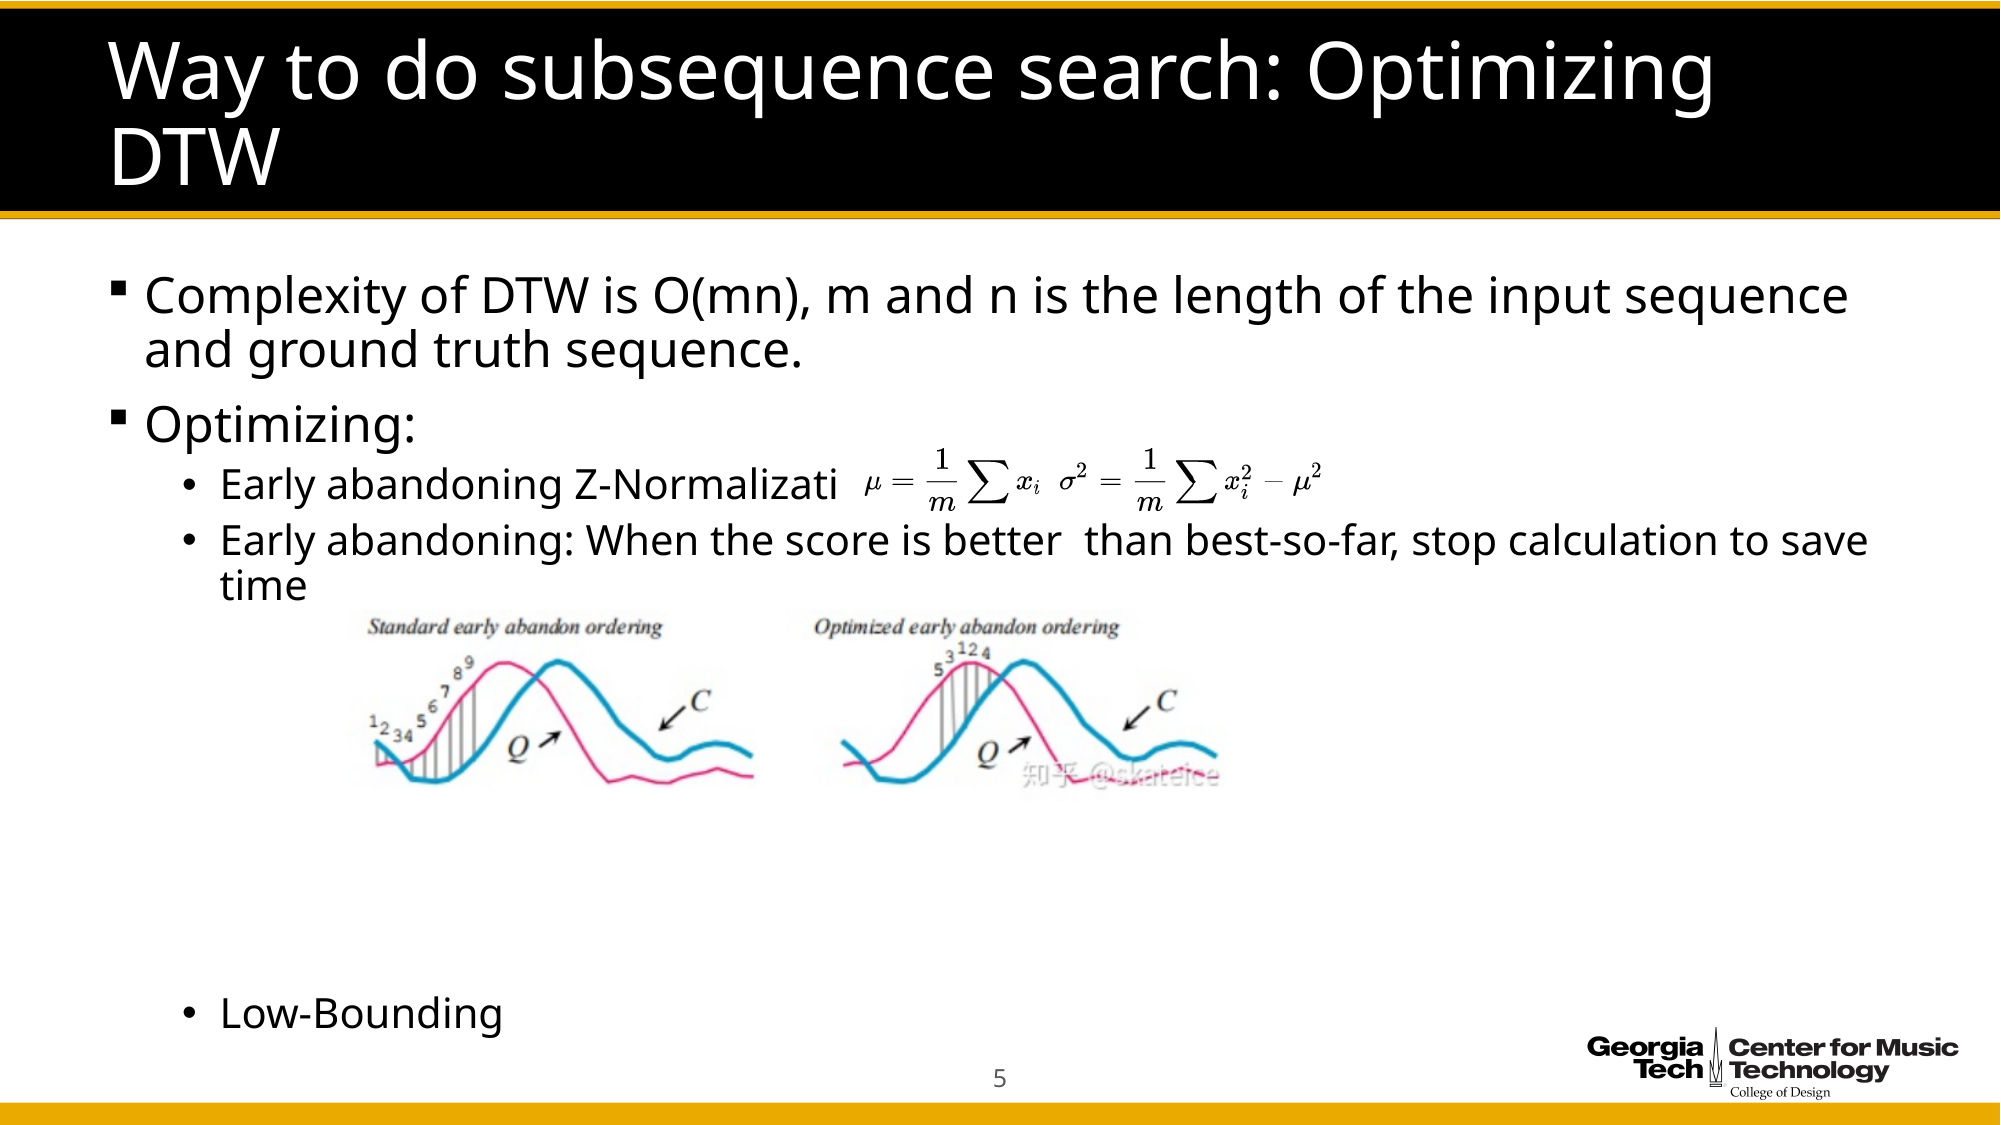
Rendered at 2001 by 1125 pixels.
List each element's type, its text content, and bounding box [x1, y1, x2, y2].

title Way to do subsequence search: Optimizing DTW [92, 21, 1908, 211]
picture [1587, 1027, 1959, 1100]
picture [309, 578, 1260, 825]
picture [837, 424, 1352, 516]
list Complexity of DTW is O(mn), m and n is the length of the input sequence and ground truth sequence. Optimizing: Early abandoning Z-Normalization Early abandoning: When the score is better than best-so-far, stop calculation to save time. Low-Bounding [92, 263, 1908, 1025]
